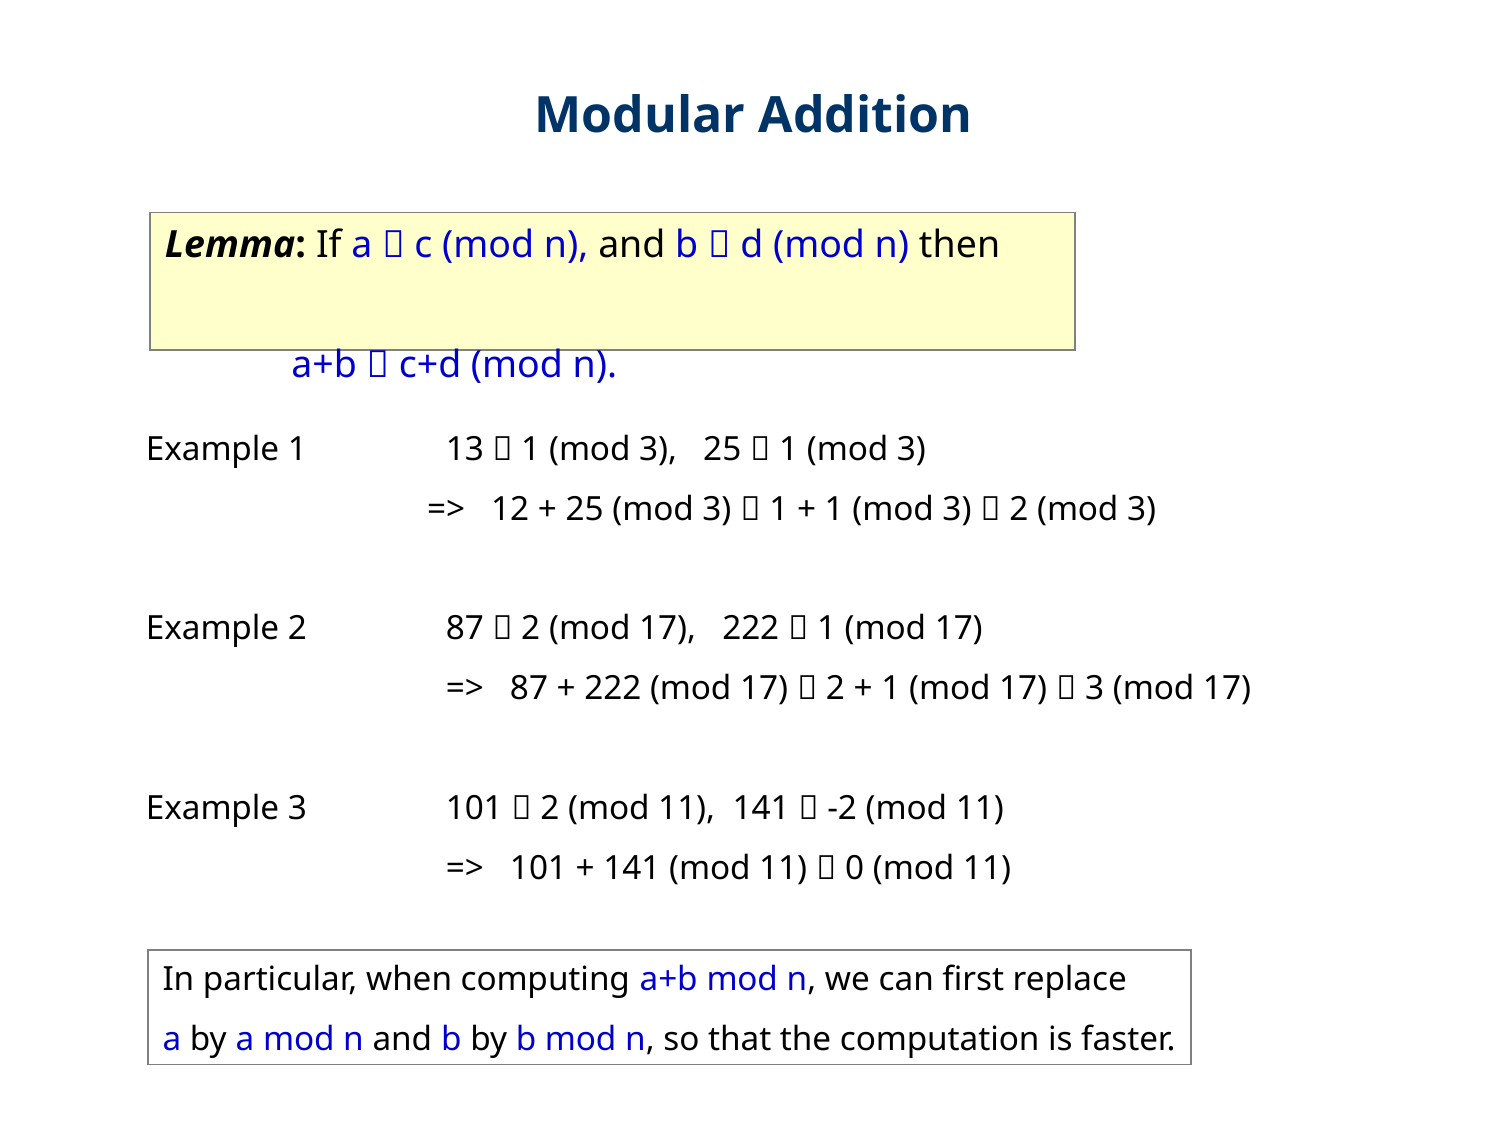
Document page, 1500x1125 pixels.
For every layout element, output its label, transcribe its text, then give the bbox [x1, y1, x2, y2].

text_box In particular, when computing a+b mod n, we can first replace a by a mod n and b by b mod n, so that the computation is faster. [147, 949, 1192, 1065]
text_box Modular Addition [519, 74, 988, 150]
text_box Example 1 13  1 (mod 3), 25  1 (mod 3) => 12 + 25 (mod 3)  1 + 1 (mod 3)  2 (mod 3) Example 2 87  2 (mod 17), 222  1 (mod 17) => 87 + 222 (mod 17)  2 + 1 (mod 17)  3 (mod 17) Example 3 101  2 (mod 11), 141  -2 (mod 11) => 101 + 141 (mod 11)  0 (mod 11) [131, 419, 1266, 894]
text_box Lemma: If a  c (mod n), and b  d (mod n) then a+b  c+d (mod n). [150, 212, 1075, 350]
